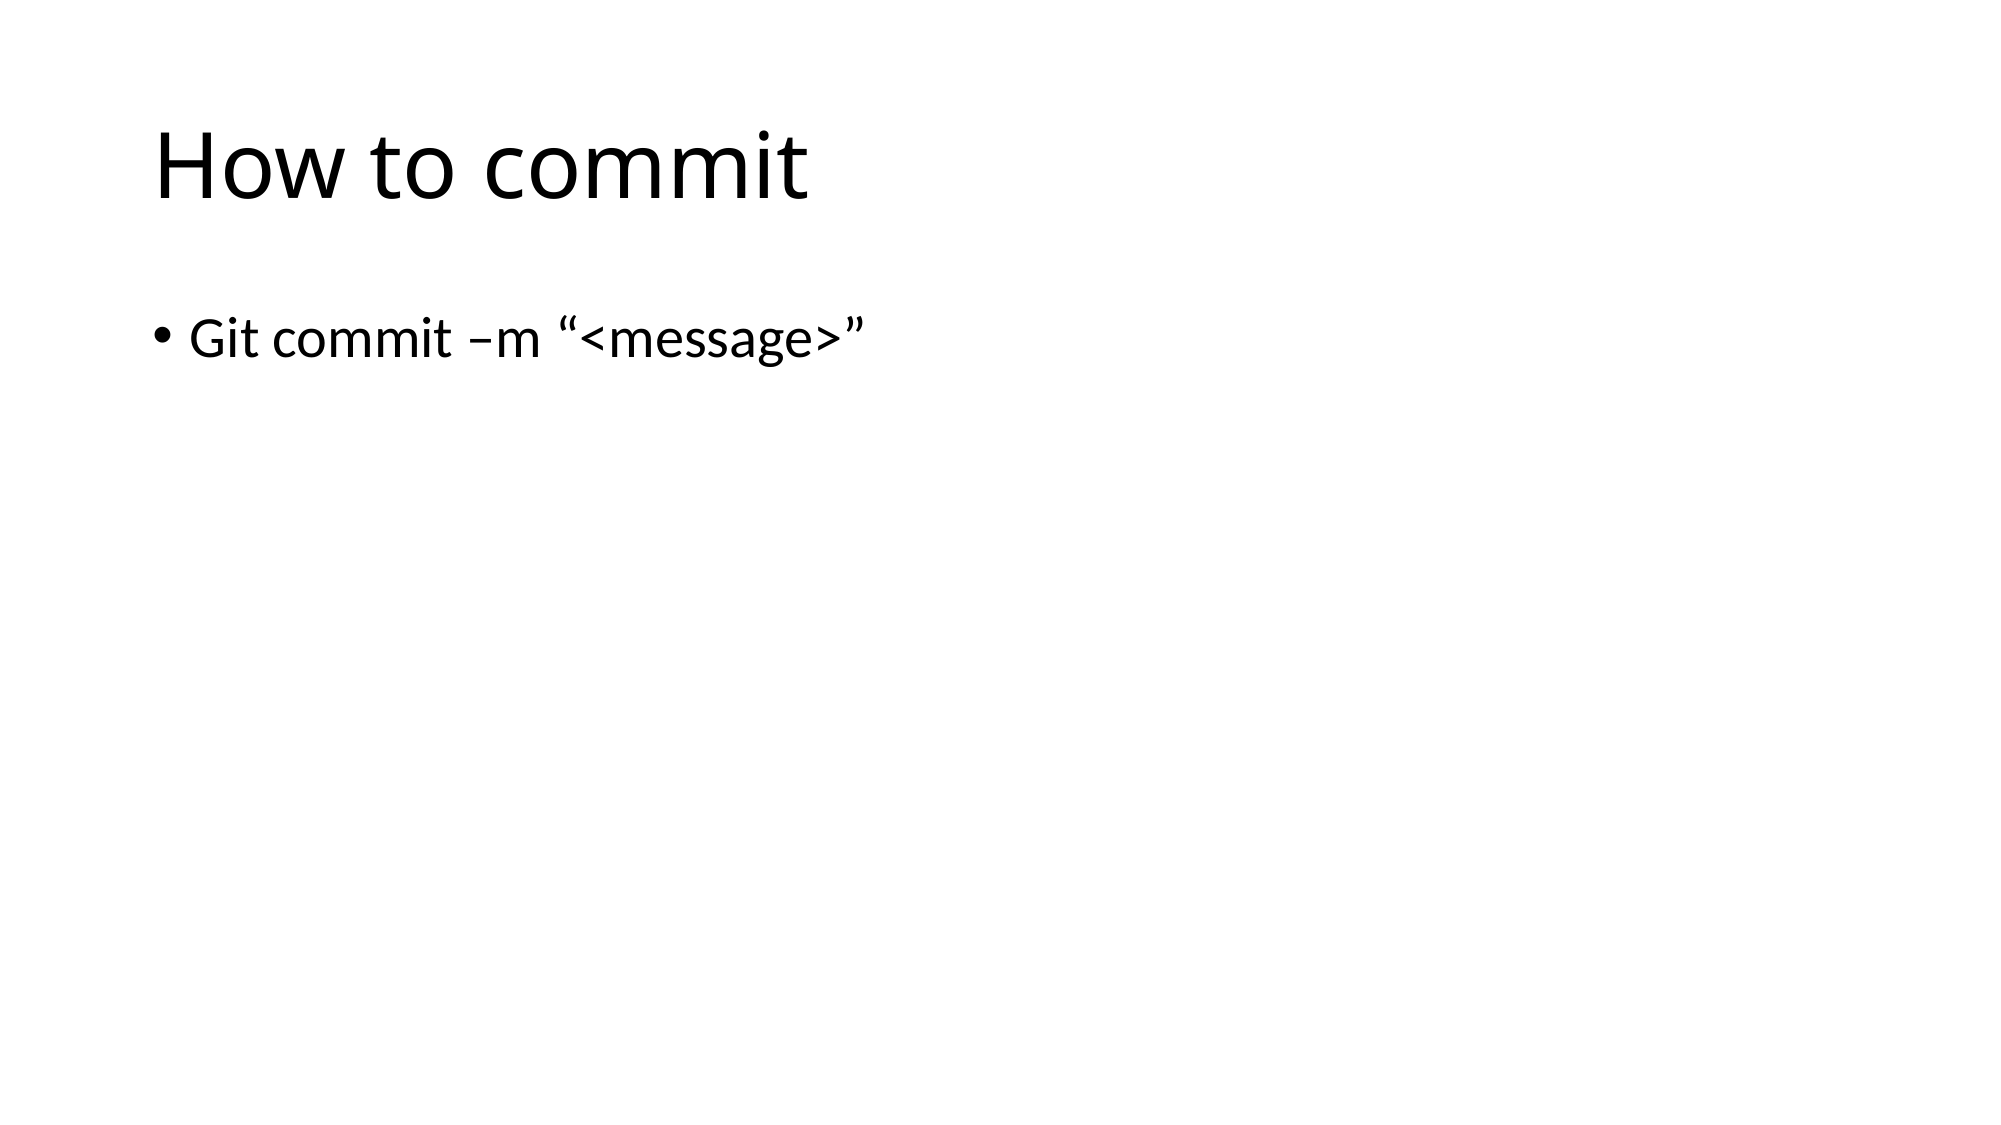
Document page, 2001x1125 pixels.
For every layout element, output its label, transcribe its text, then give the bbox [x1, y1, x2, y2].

list Git commit –m “<message>” [137, 299, 1863, 1014]
title How to commit [137, 59, 1863, 278]
